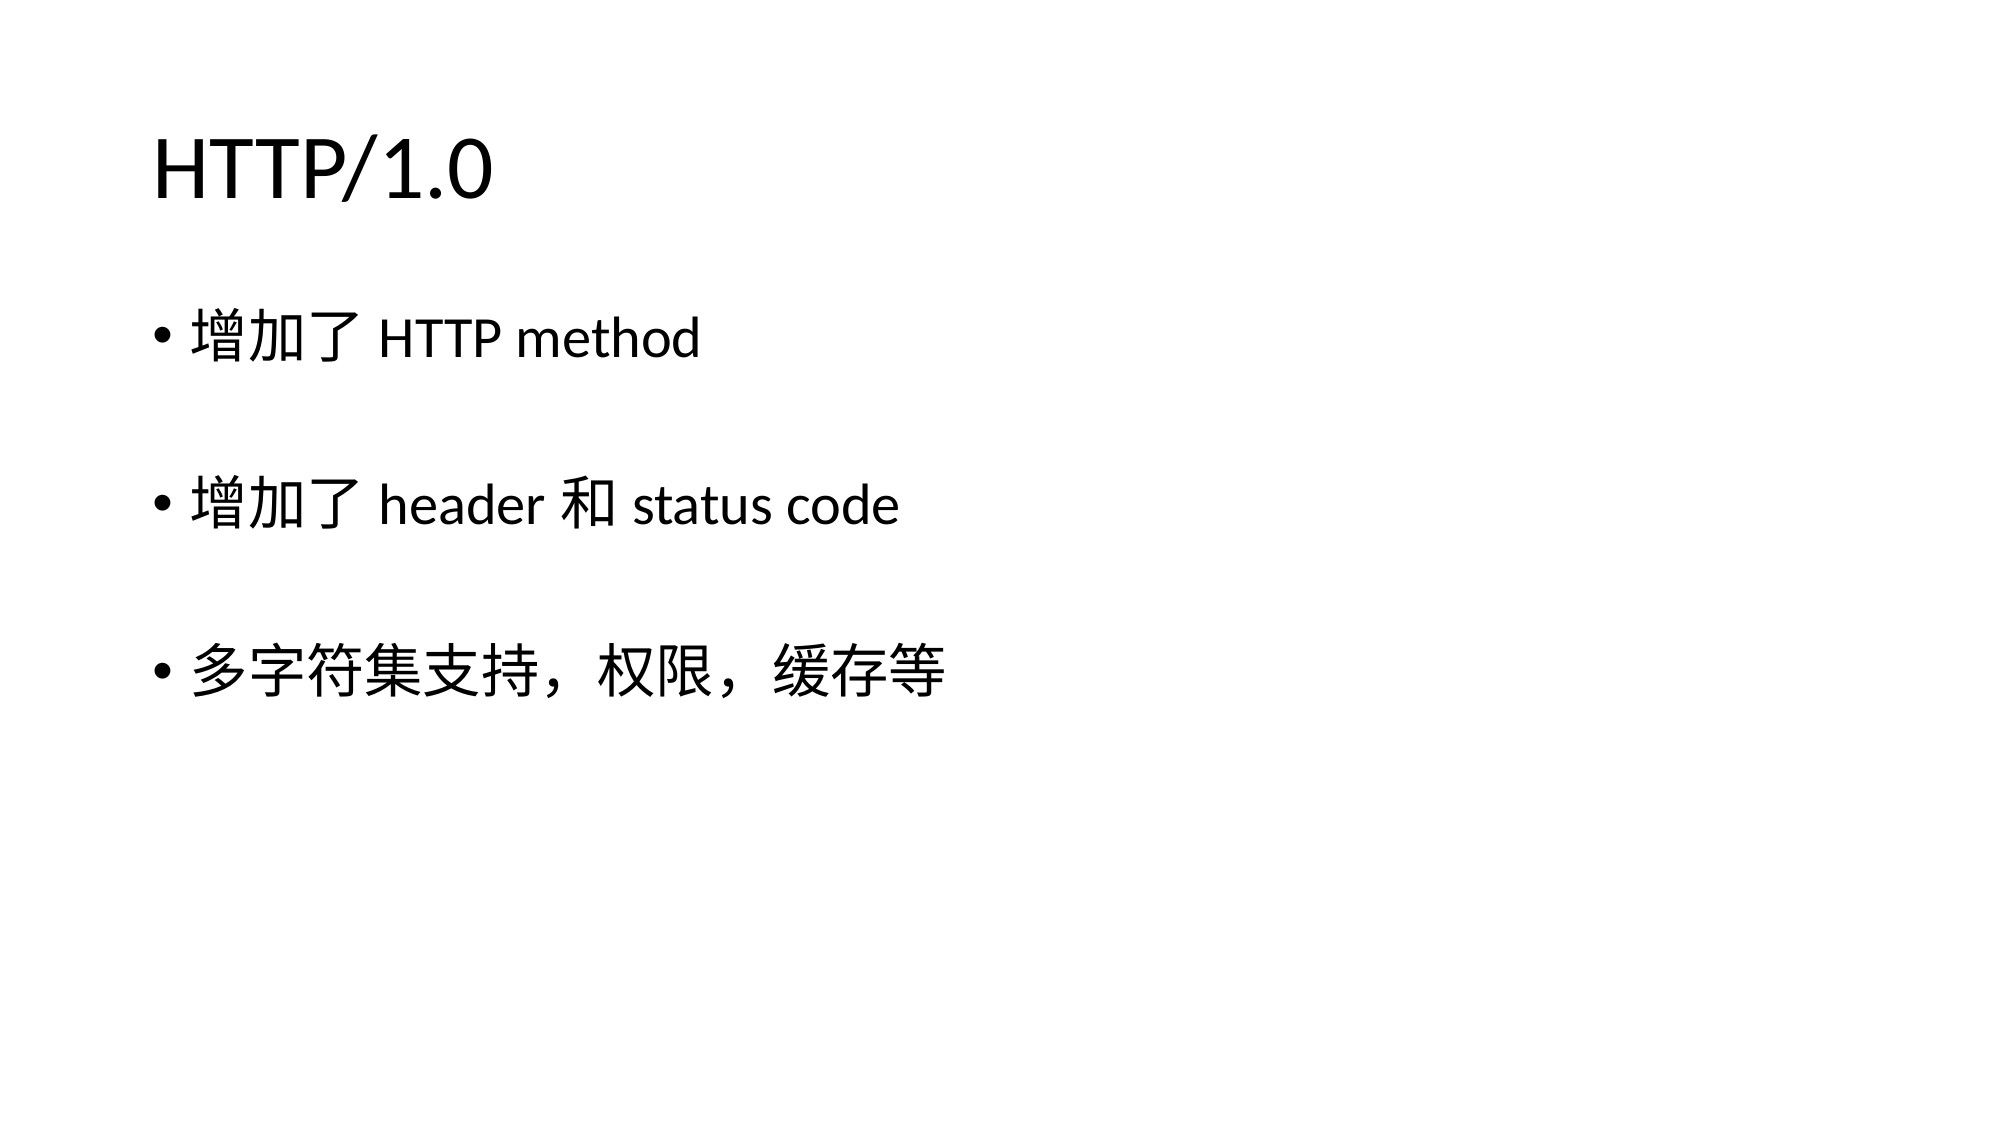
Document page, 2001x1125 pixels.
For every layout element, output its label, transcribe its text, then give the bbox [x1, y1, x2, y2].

title HTTP/1.0 [137, 59, 1863, 278]
list 增加了HTTP method 增加了header和status code 多字符集支持，权限，缓存等 [137, 299, 1863, 1014]
